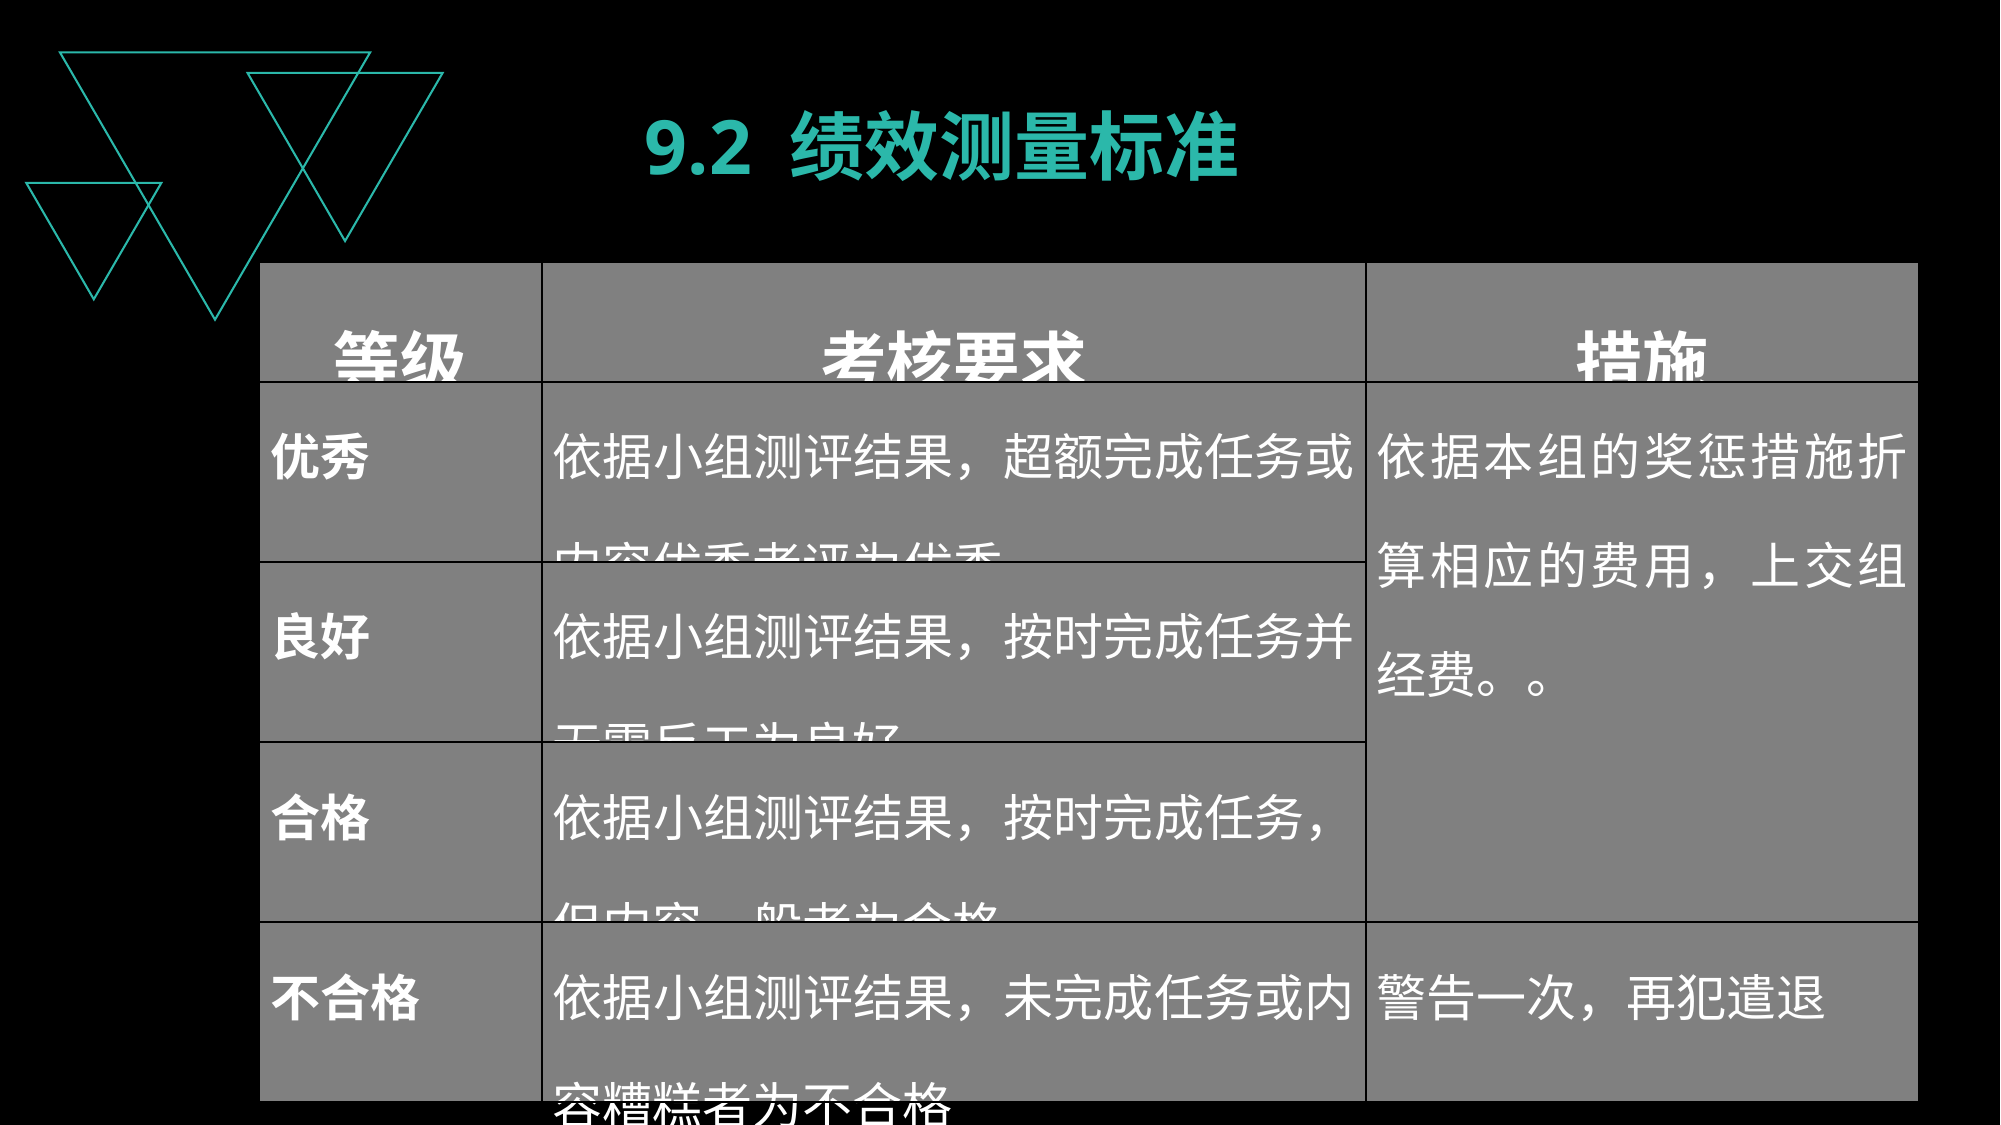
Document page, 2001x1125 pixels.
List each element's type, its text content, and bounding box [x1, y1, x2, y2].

table_header 等级 [260, 263, 541, 381]
text_box [58, 51, 372, 322]
text_box [24, 181, 164, 302]
table_cell 依据本组的奖惩措施折算相应的费用，上交组经费。。 [1367, 383, 1918, 921]
table_cell 依据小组测评结果，超额完成任务或内容优秀者评为优秀 [543, 383, 1365, 561]
table_header 措施 [1367, 263, 1918, 381]
table_cell 依据小组测评结果，按时完成任务并无需反工为良好 [543, 563, 1365, 741]
table_cell 不合格 [260, 923, 541, 1101]
table_header 考核要求 [543, 263, 1365, 381]
table_cell 警告一次，再犯遣退 [1367, 923, 1918, 1101]
table_cell 优秀 [260, 383, 541, 561]
text_box [245, 71, 445, 244]
table_cell 良好 [260, 563, 541, 741]
table_cell 依据小组测评结果，未完成任务或内容糟糕者为不合格 [543, 923, 1365, 1101]
text_box 9.2 绩效测量标准 [630, 91, 1484, 197]
table_cell 合格 [260, 743, 541, 921]
table_cell 依据小组测评结果，按时完成任务，但内容一般者为合格 [543, 743, 1365, 921]
